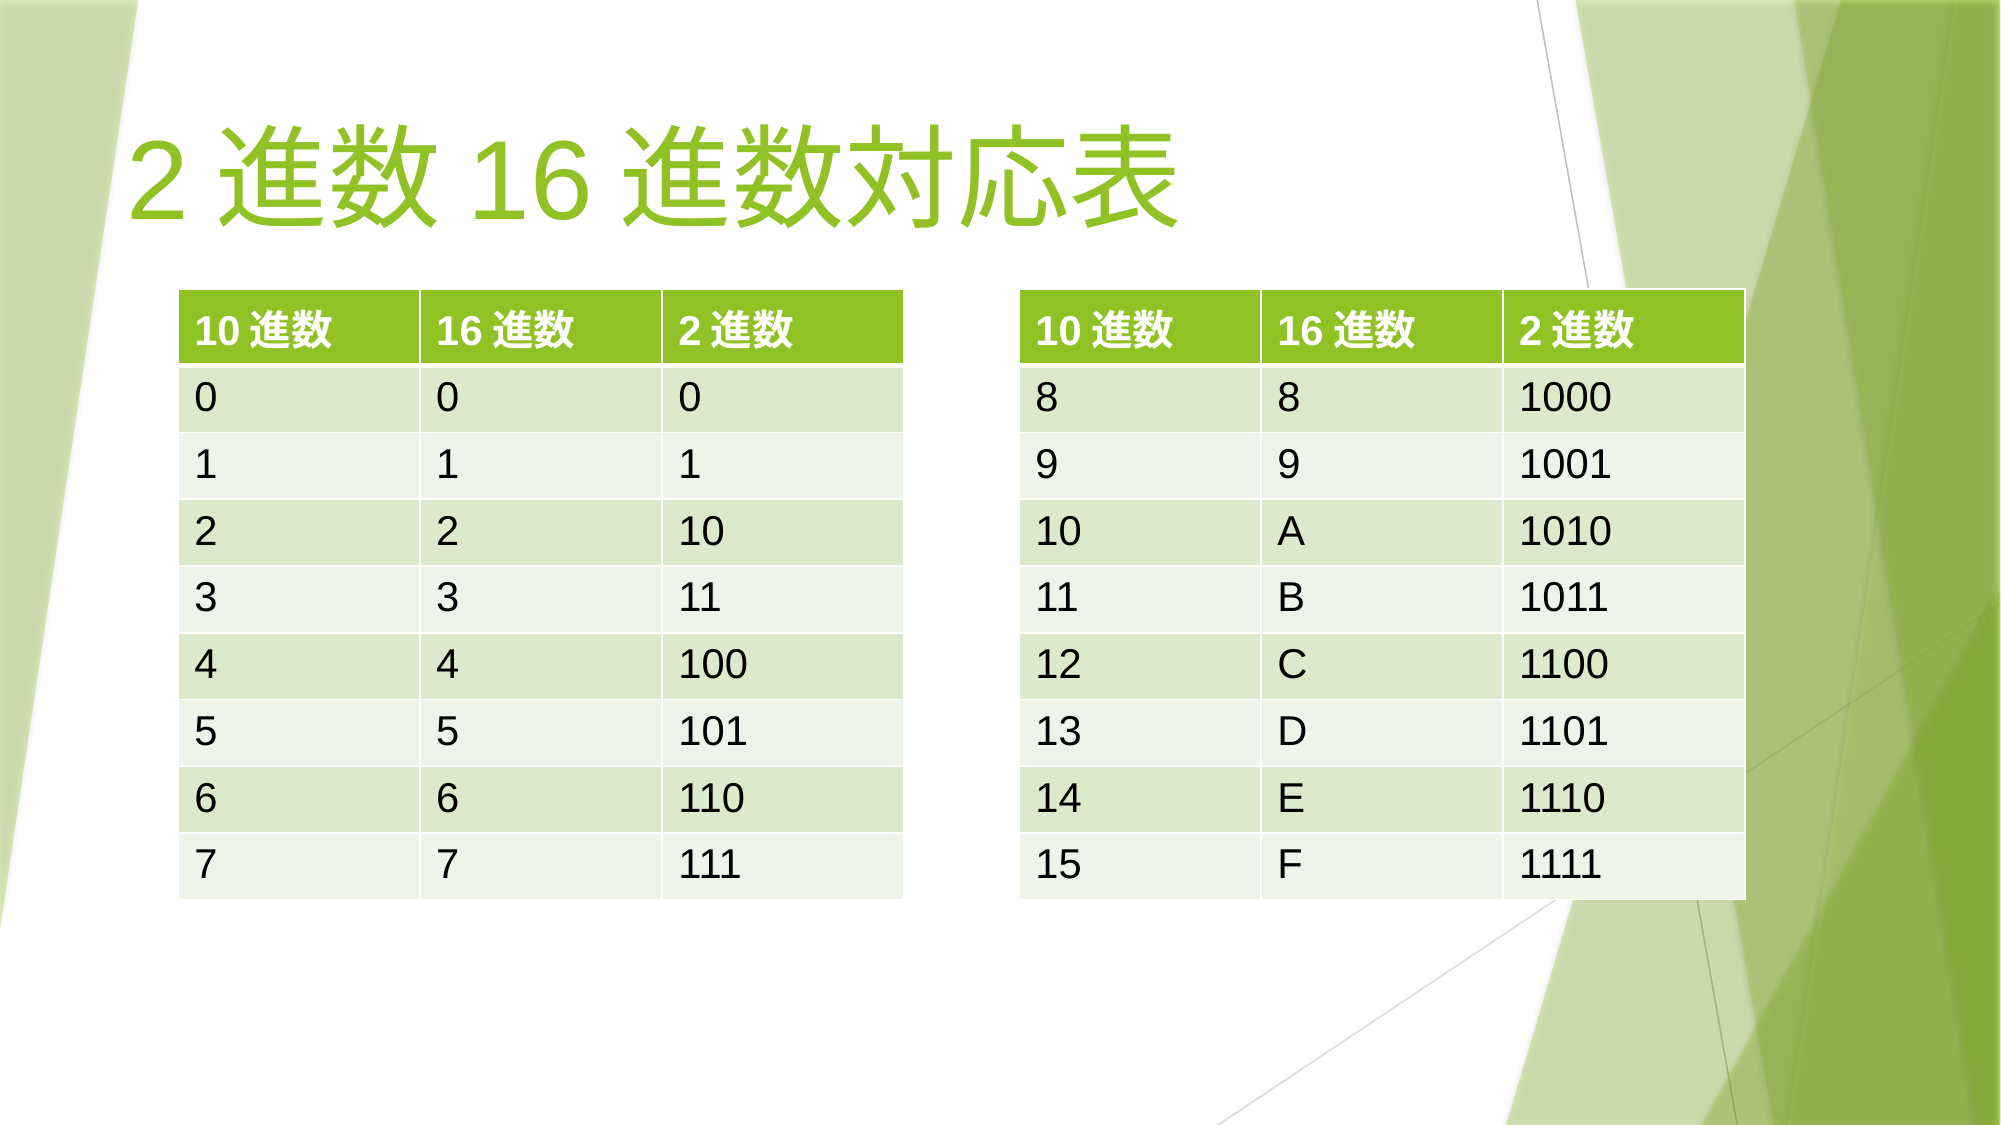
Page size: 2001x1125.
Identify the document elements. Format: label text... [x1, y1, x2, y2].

table_cell 10 [1020, 500, 1260, 565]
table_cell 1000 [1504, 368, 1744, 432]
table_cell 110 [663, 767, 903, 832]
table_header 2進数 [663, 290, 903, 363]
table_cell F [1262, 834, 1502, 899]
table_cell 100 [663, 634, 903, 699]
table_cell 6 [179, 767, 419, 832]
table_cell 0 [663, 368, 903, 432]
table_cell 3 [421, 567, 661, 632]
table_cell 8 [1262, 368, 1502, 432]
table_header 10進数 [1020, 290, 1260, 363]
table_cell 0 [421, 368, 661, 432]
table_cell 1 [179, 433, 419, 498]
table_cell 7 [179, 834, 419, 899]
table_header 16進数 [1262, 290, 1502, 363]
table_cell A [1262, 500, 1502, 565]
table_cell 3 [179, 567, 419, 632]
table_cell 5 [179, 700, 419, 765]
table_cell 1 [421, 433, 661, 498]
table_cell B [1262, 567, 1502, 632]
table_cell 14 [1020, 767, 1260, 832]
table_cell 4 [179, 634, 419, 699]
table_header 2進数 [1504, 290, 1744, 363]
table_cell 1011 [1504, 567, 1744, 632]
table_cell 6 [421, 767, 661, 832]
table_cell E [1262, 767, 1502, 832]
table_cell 2 [421, 500, 661, 565]
table_cell 10 [663, 500, 903, 565]
table_cell D [1262, 700, 1502, 765]
table_cell 13 [1020, 700, 1260, 765]
table_cell 1110 [1504, 767, 1744, 832]
table_cell 0 [179, 368, 419, 432]
table_cell 5 [421, 700, 661, 765]
table_cell 11 [663, 567, 903, 632]
table_cell 15 [1020, 834, 1260, 899]
table_cell 1111 [1504, 834, 1744, 899]
table_cell C [1262, 634, 1502, 699]
table_cell 1010 [1504, 500, 1744, 565]
table_cell 11 [1020, 567, 1260, 632]
table_cell 7 [421, 834, 661, 899]
table_cell 1101 [1504, 700, 1744, 765]
table_header 16進数 [421, 290, 661, 363]
table_cell 1001 [1504, 433, 1744, 498]
title 2進数16進数対応表 [111, 99, 1883, 209]
table_cell 12 [1020, 634, 1260, 699]
table_cell 101 [663, 700, 903, 765]
table_cell 8 [1020, 368, 1260, 432]
table_cell 9 [1262, 433, 1502, 498]
table_cell 9 [1020, 433, 1260, 498]
table_cell 2 [179, 500, 419, 565]
table_cell 111 [663, 834, 903, 899]
table_cell 1 [663, 433, 903, 498]
table_header 10進数 [179, 290, 419, 363]
table_cell 4 [421, 634, 661, 699]
table_cell 1100 [1504, 634, 1744, 699]
